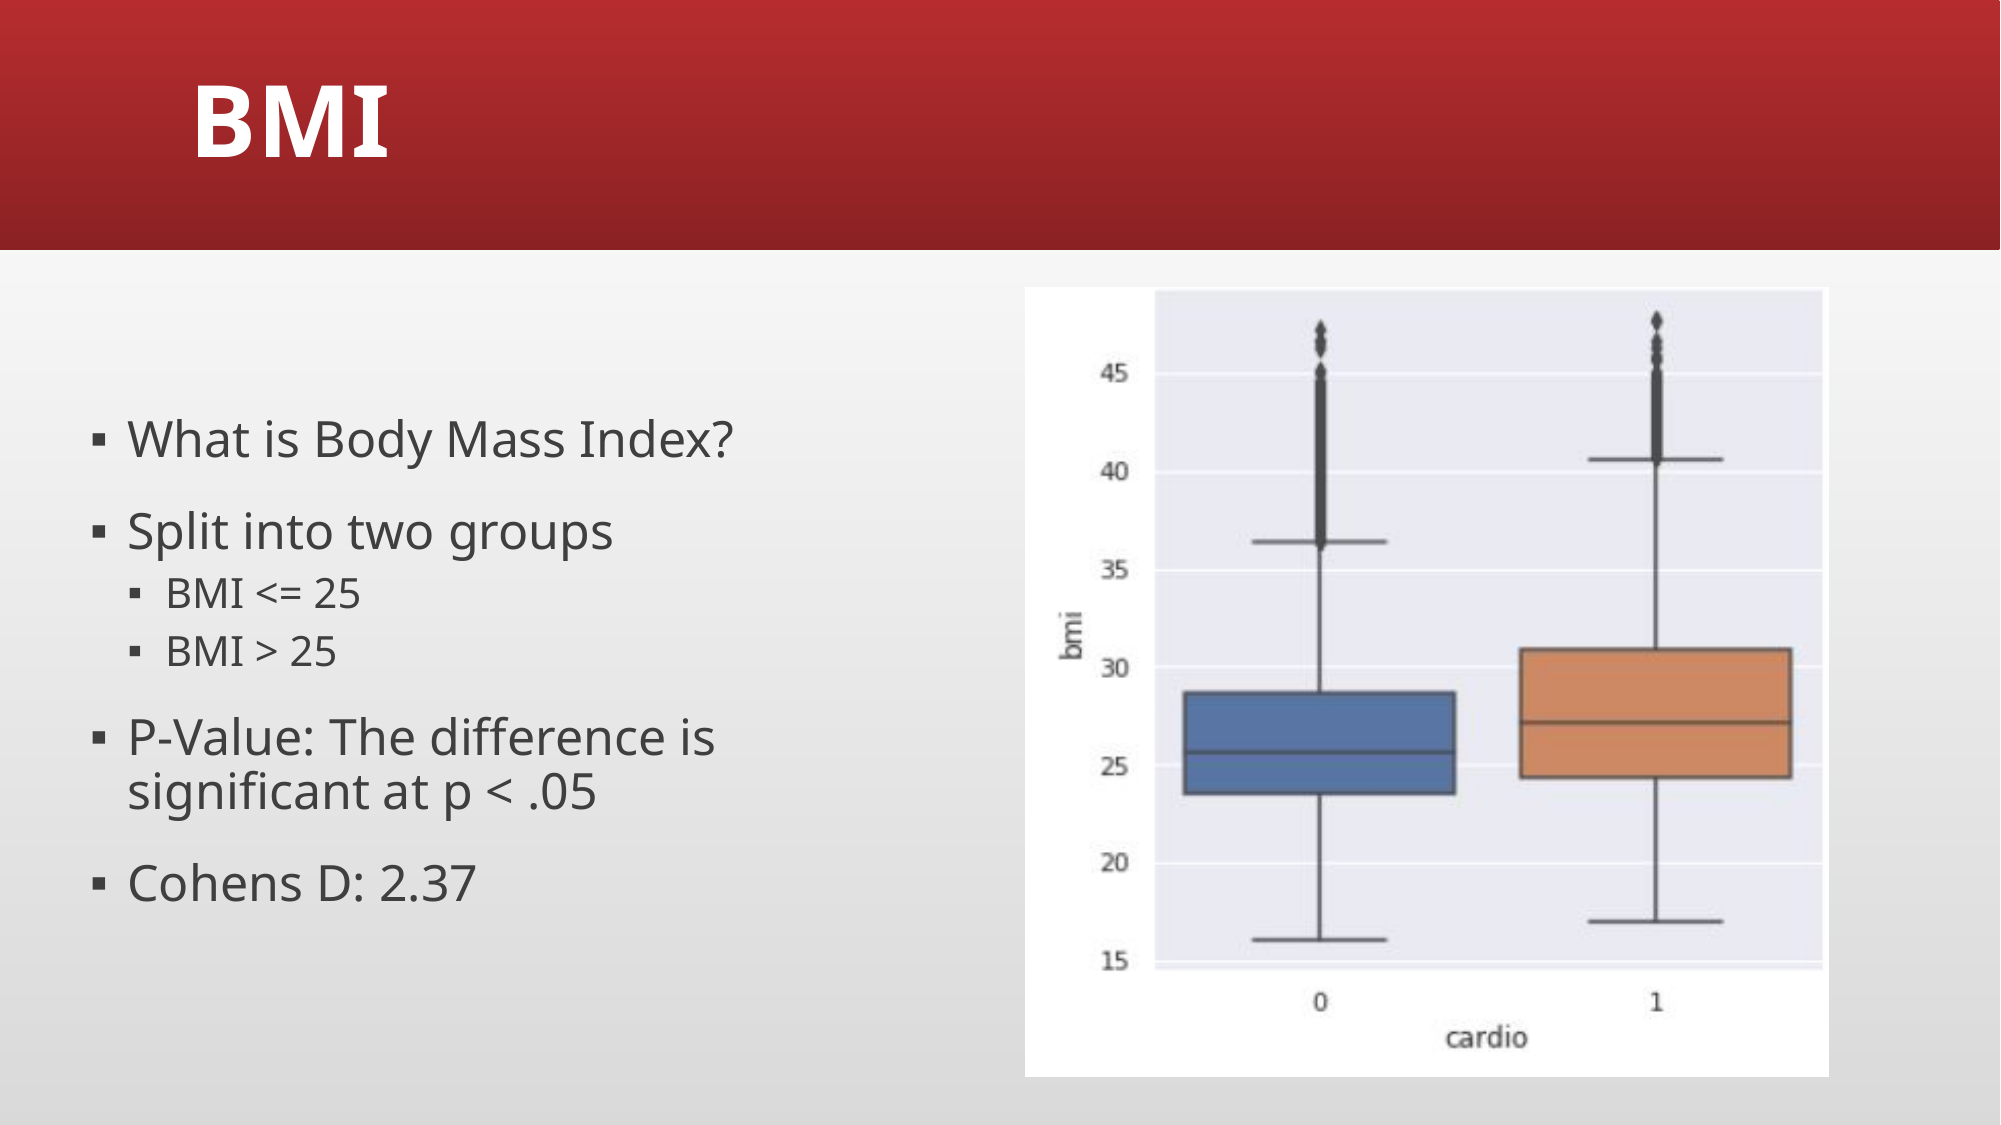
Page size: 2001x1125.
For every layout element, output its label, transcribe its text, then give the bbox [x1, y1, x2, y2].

title BMI [174, 16, 1825, 234]
list What is Body Mass Index? Split into two groups BMI <= 25 BMI > 25 P-Value: The difference is significant at p < .05 Cohens D: 2.37 [75, 406, 950, 957]
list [1025, 287, 1829, 1077]
